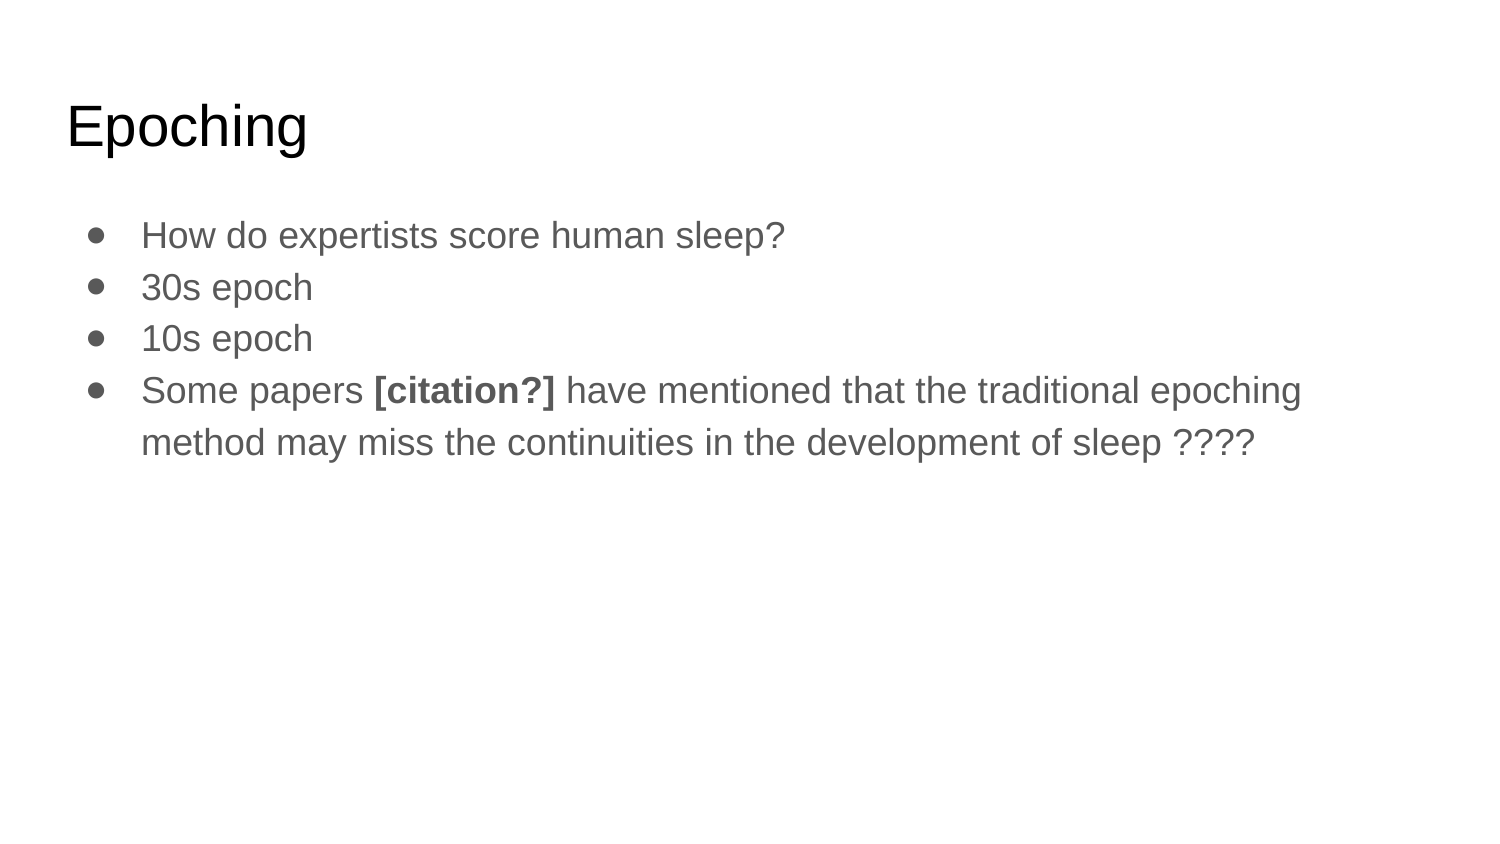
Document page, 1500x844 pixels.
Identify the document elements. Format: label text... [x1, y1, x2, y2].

list How do expertists score human sleep? 30s epoch 10s epoch Some papers [citation?] have mentioned that the traditional epoching method may miss the continuities in the development of sleep ???? [51, 189, 1449, 750]
title Epoching [51, 72, 1449, 167]
